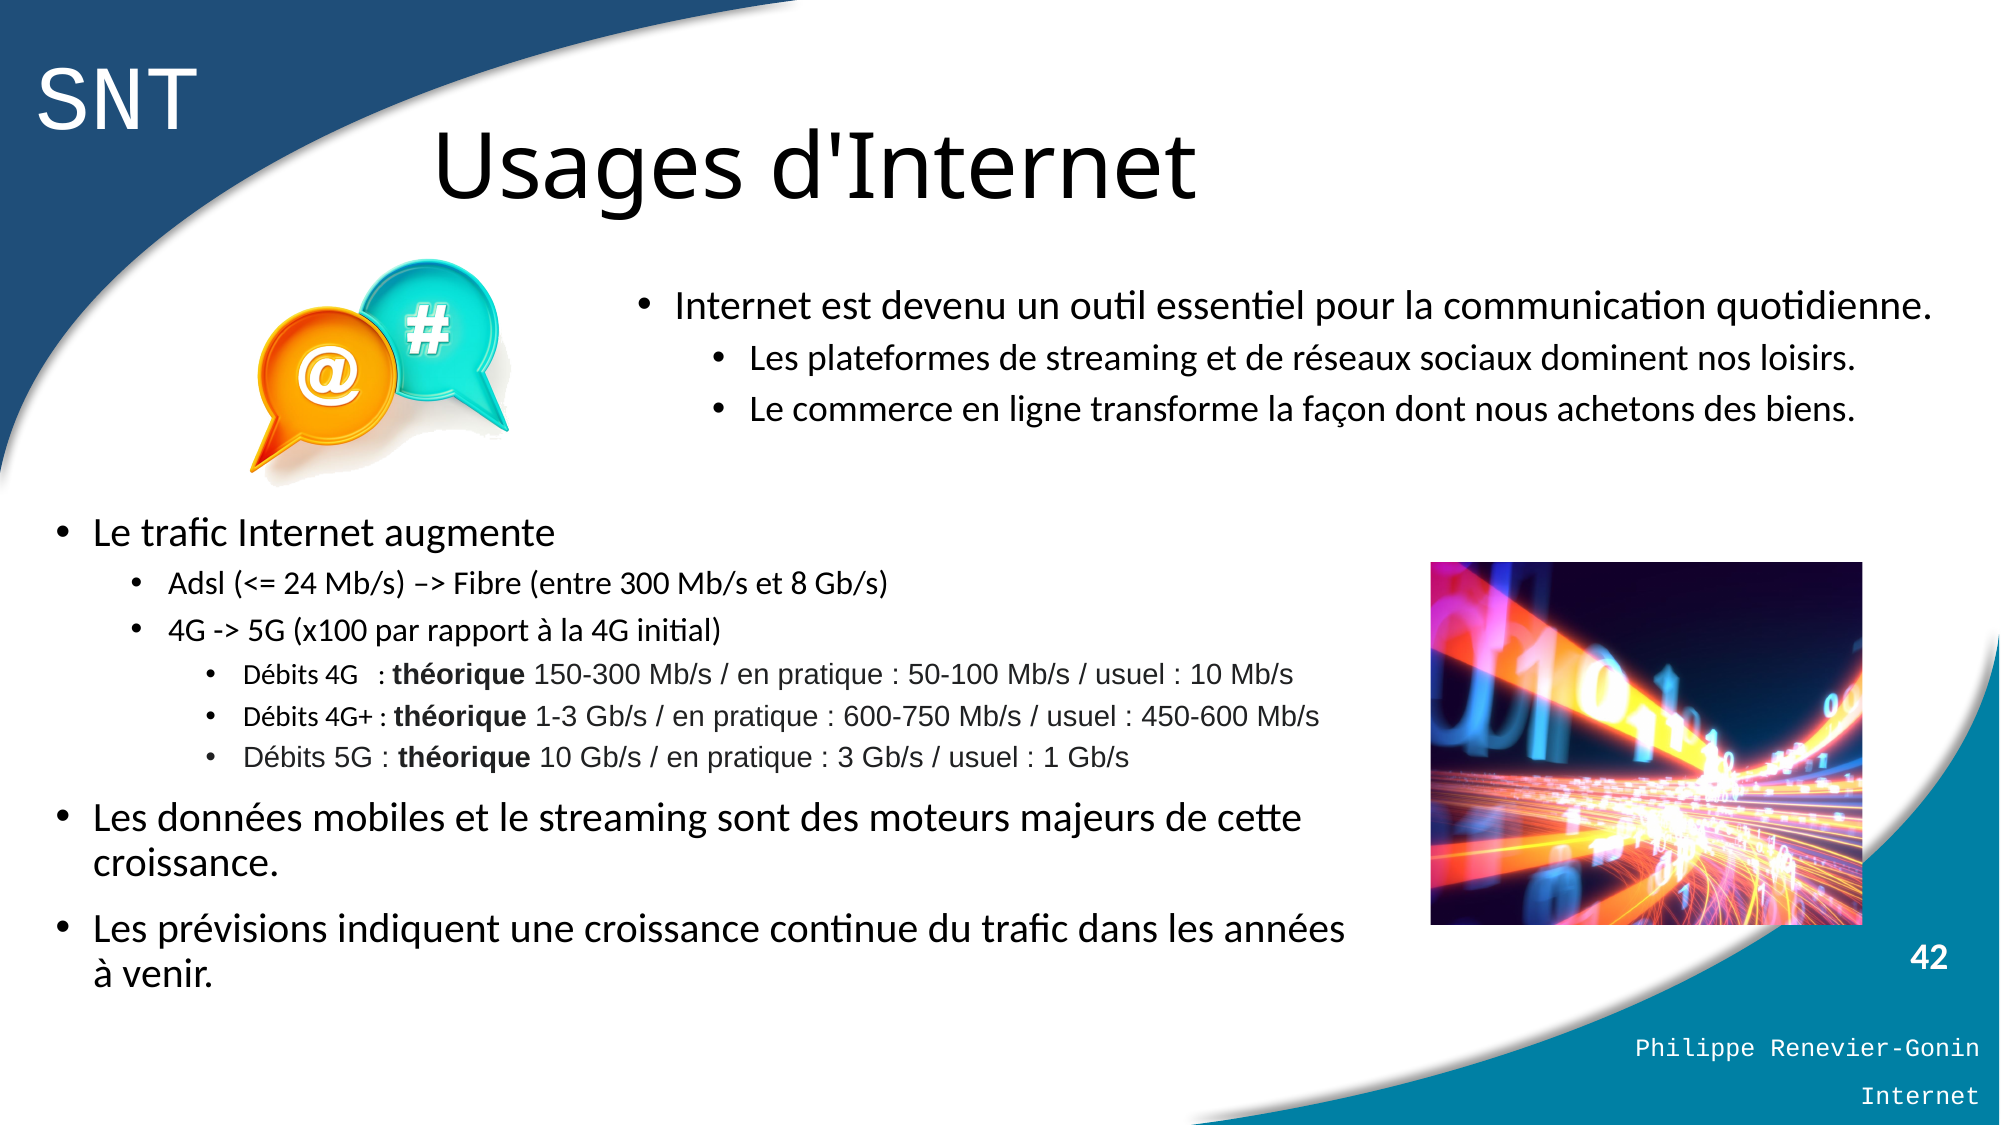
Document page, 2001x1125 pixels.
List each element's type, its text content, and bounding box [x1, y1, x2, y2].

title Usages d'Internet [415, 59, 1863, 278]
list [133, 196, 536, 534]
text_box Le trafic Internet augmente Adsl (<= 24 Mb/s) –> Fibre (entre 300 Mb/s et 8 Gb/s) 4G -> 5G (x100 par rapport à la 4G initial) Débits 4G : théorique 150-300 Mb/s / en pratique : 50-100 Mb/s / usuel : 10 Mb/s Débits 4G+ : théorique 1-3 Gb/s / en pratique : 600-750 Mb/s / usuel : 450-600 Mb/s Débits 5G : théorique 10 Gb/s / en pratique : 3 Gb/s / usuel : 1 Gb/s Les données mobiles et le streaming sont des moteurs majeurs de cette croissance. Les prévisions indiquent une croissance continue du trafic dans les années à venir. [40, 503, 1388, 1106]
picture [1430, 562, 1863, 926]
list Internet est devenu un outil essentiel pour la communication quotidienne. Les plateformes de streaming et de réseaux sociaux dominent nos loisirs. Le commerce en ligne transforme la façon dont nous achetons des biens. [622, 275, 1969, 666]
